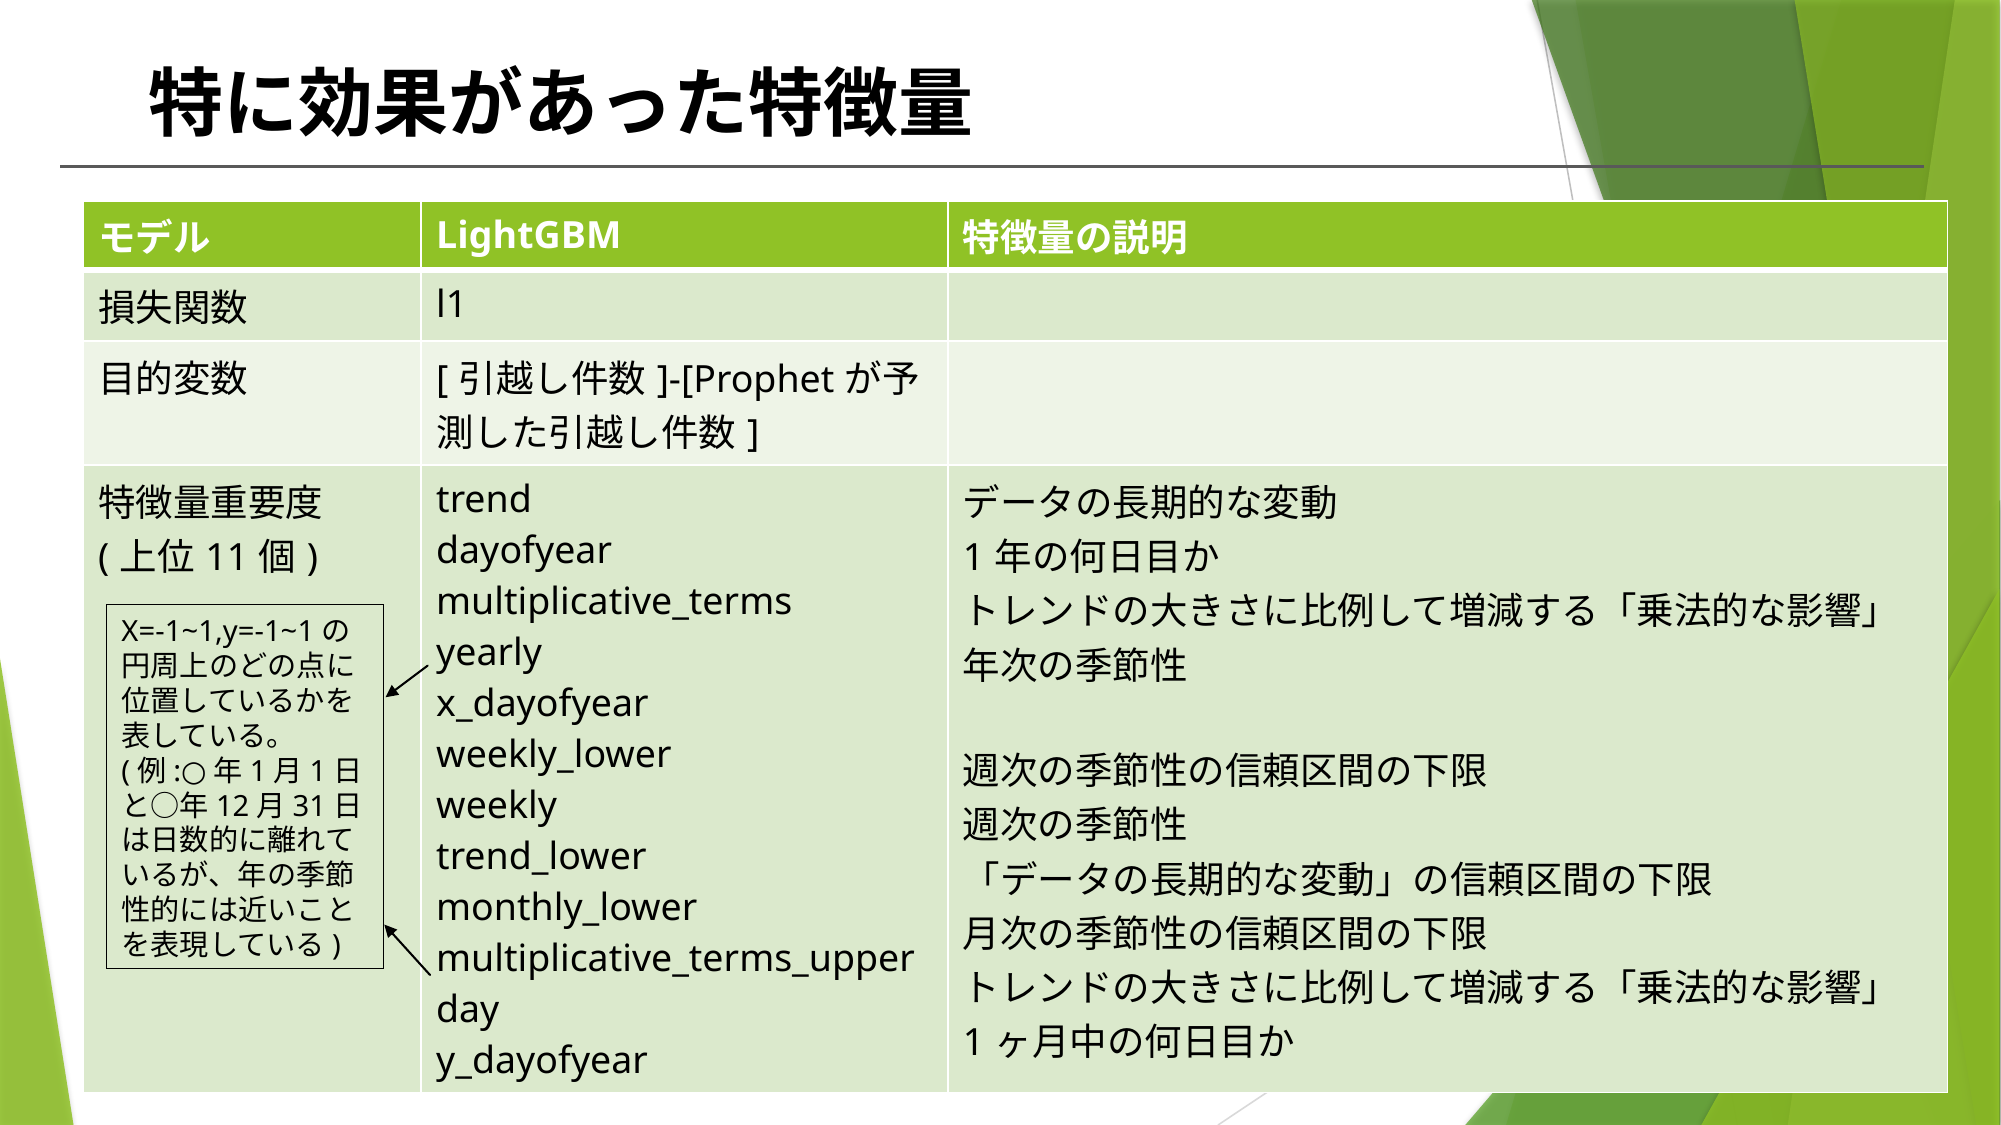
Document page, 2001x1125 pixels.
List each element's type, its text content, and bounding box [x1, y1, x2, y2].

table_cell [949, 273, 1947, 340]
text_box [383, 924, 431, 976]
table_header 特徴量の説明 [949, 202, 1947, 267]
table_cell trend dayofyear multiplicative_terms yearly x_dayofyear weekly_lower weekly trend_lower monthly_lower multiplicative_terms_upper day y_dayofyear [422, 466, 947, 1092]
title 特に効果があった特徴量 [133, 48, 1859, 165]
table_cell 特徴量重要度 (上位11個) [84, 466, 420, 1092]
table_cell 損失関数 [84, 273, 420, 340]
table_cell [引越し件数]-[Prophetが予測した引越し件数] [422, 342, 947, 464]
text_box X=-1~1,y=-1~1の円周上のどの点に位置しているかを表している。 (例:○年1月1日と○年12月31日は日数的に離れているが、年の季節性的には近いことを表現している) [106, 604, 384, 969]
table_header LightGBM [422, 202, 947, 267]
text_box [384, 665, 429, 698]
table_cell l1 [422, 273, 947, 340]
table_cell データの長期的な変動 1年の何日目か トレンドの大きさに比例して増減する「乗法的な影響」 年次の季節性 週次の季節性の信頼区間の下限 週次の季節性 「データの長期的な変動」の信頼区間の下限 月次の季節性の信頼区間の下限 トレンドの大きさに比例して増減する「乗法的な影響」 1ヶ月中の何日目か [949, 466, 1947, 1092]
table_header モデル [84, 202, 420, 267]
table_cell [949, 342, 1947, 464]
table_cell 目的変数 [84, 342, 420, 464]
